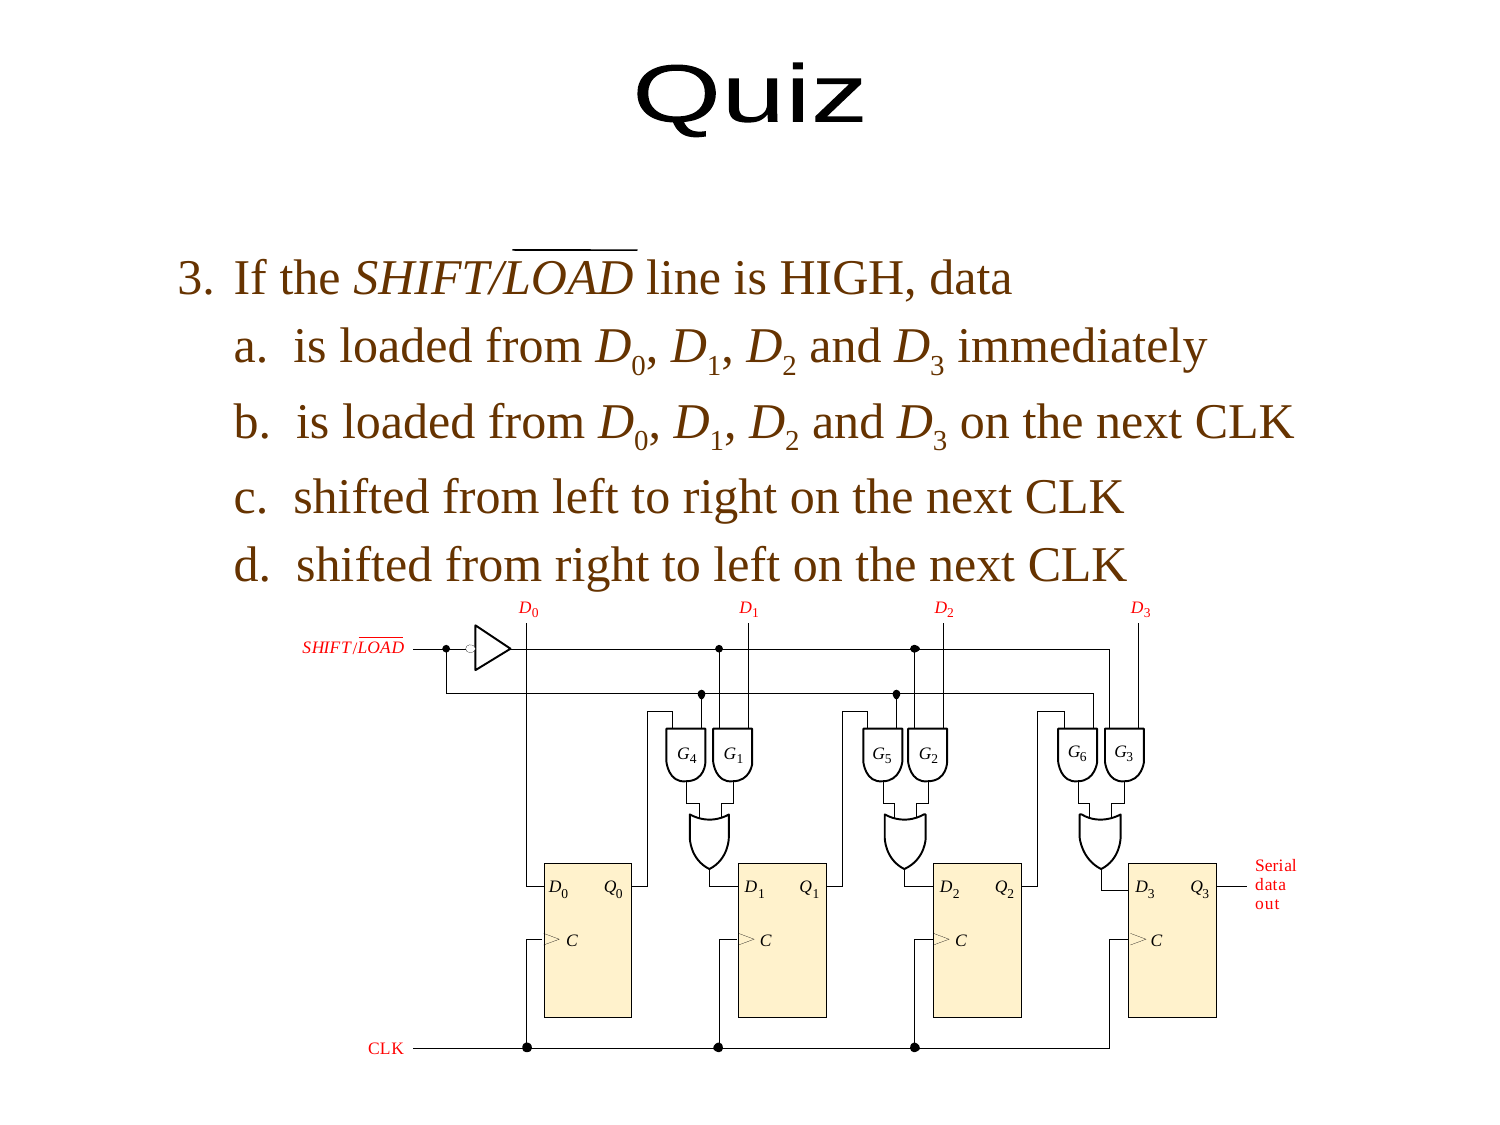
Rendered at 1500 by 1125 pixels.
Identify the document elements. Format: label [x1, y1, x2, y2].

text_box [162, 237, 1326, 658]
text_box [299, 666, 1301, 1059]
